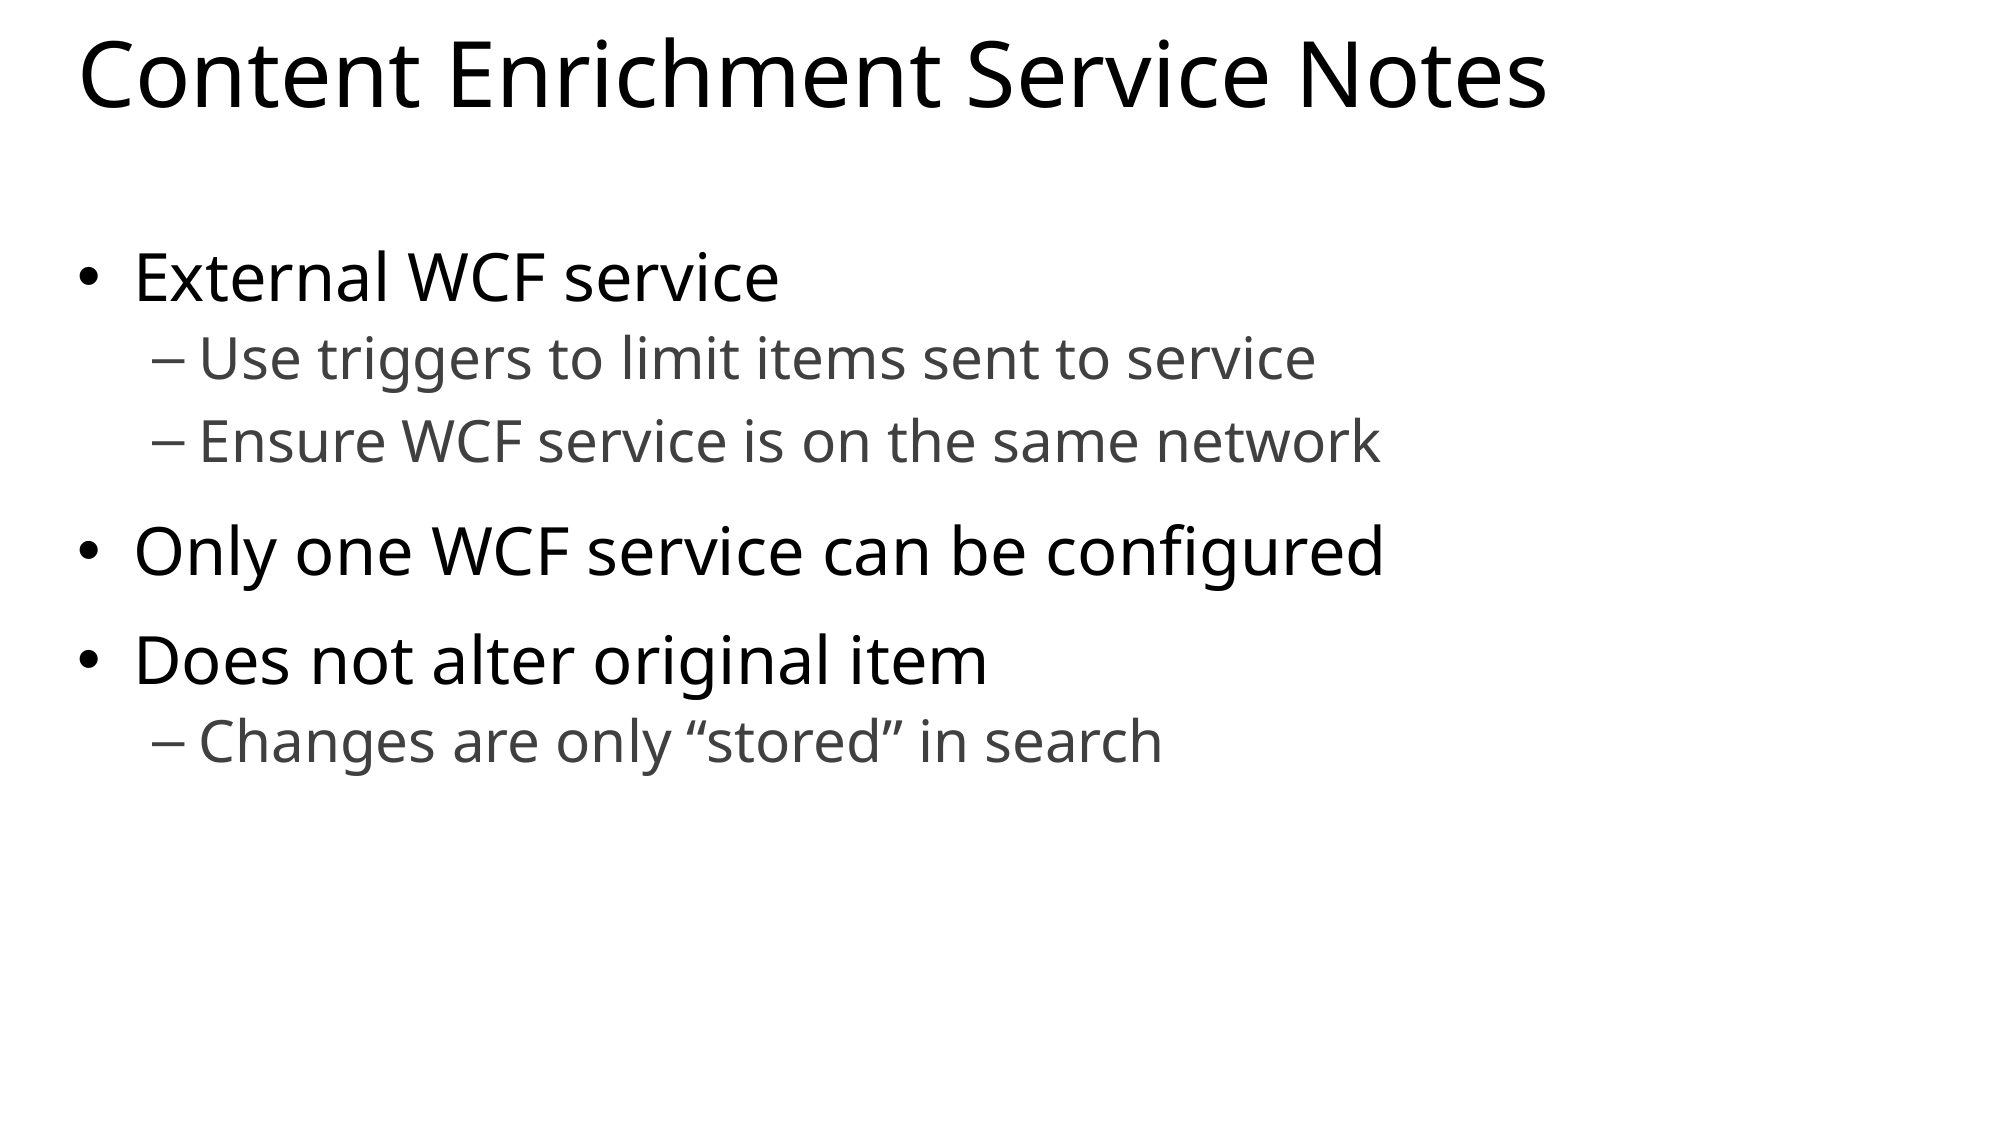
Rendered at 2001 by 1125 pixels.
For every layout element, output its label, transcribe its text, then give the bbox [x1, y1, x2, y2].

list External WCF service Use triggers to limit items sent to service Ensure WCF service is on the same network Only one WCF service can be configured Does not alter original item Changes are only “stored” in search [62, 227, 1953, 1096]
title Content Enrichment Service Notes [62, 29, 1953, 205]
